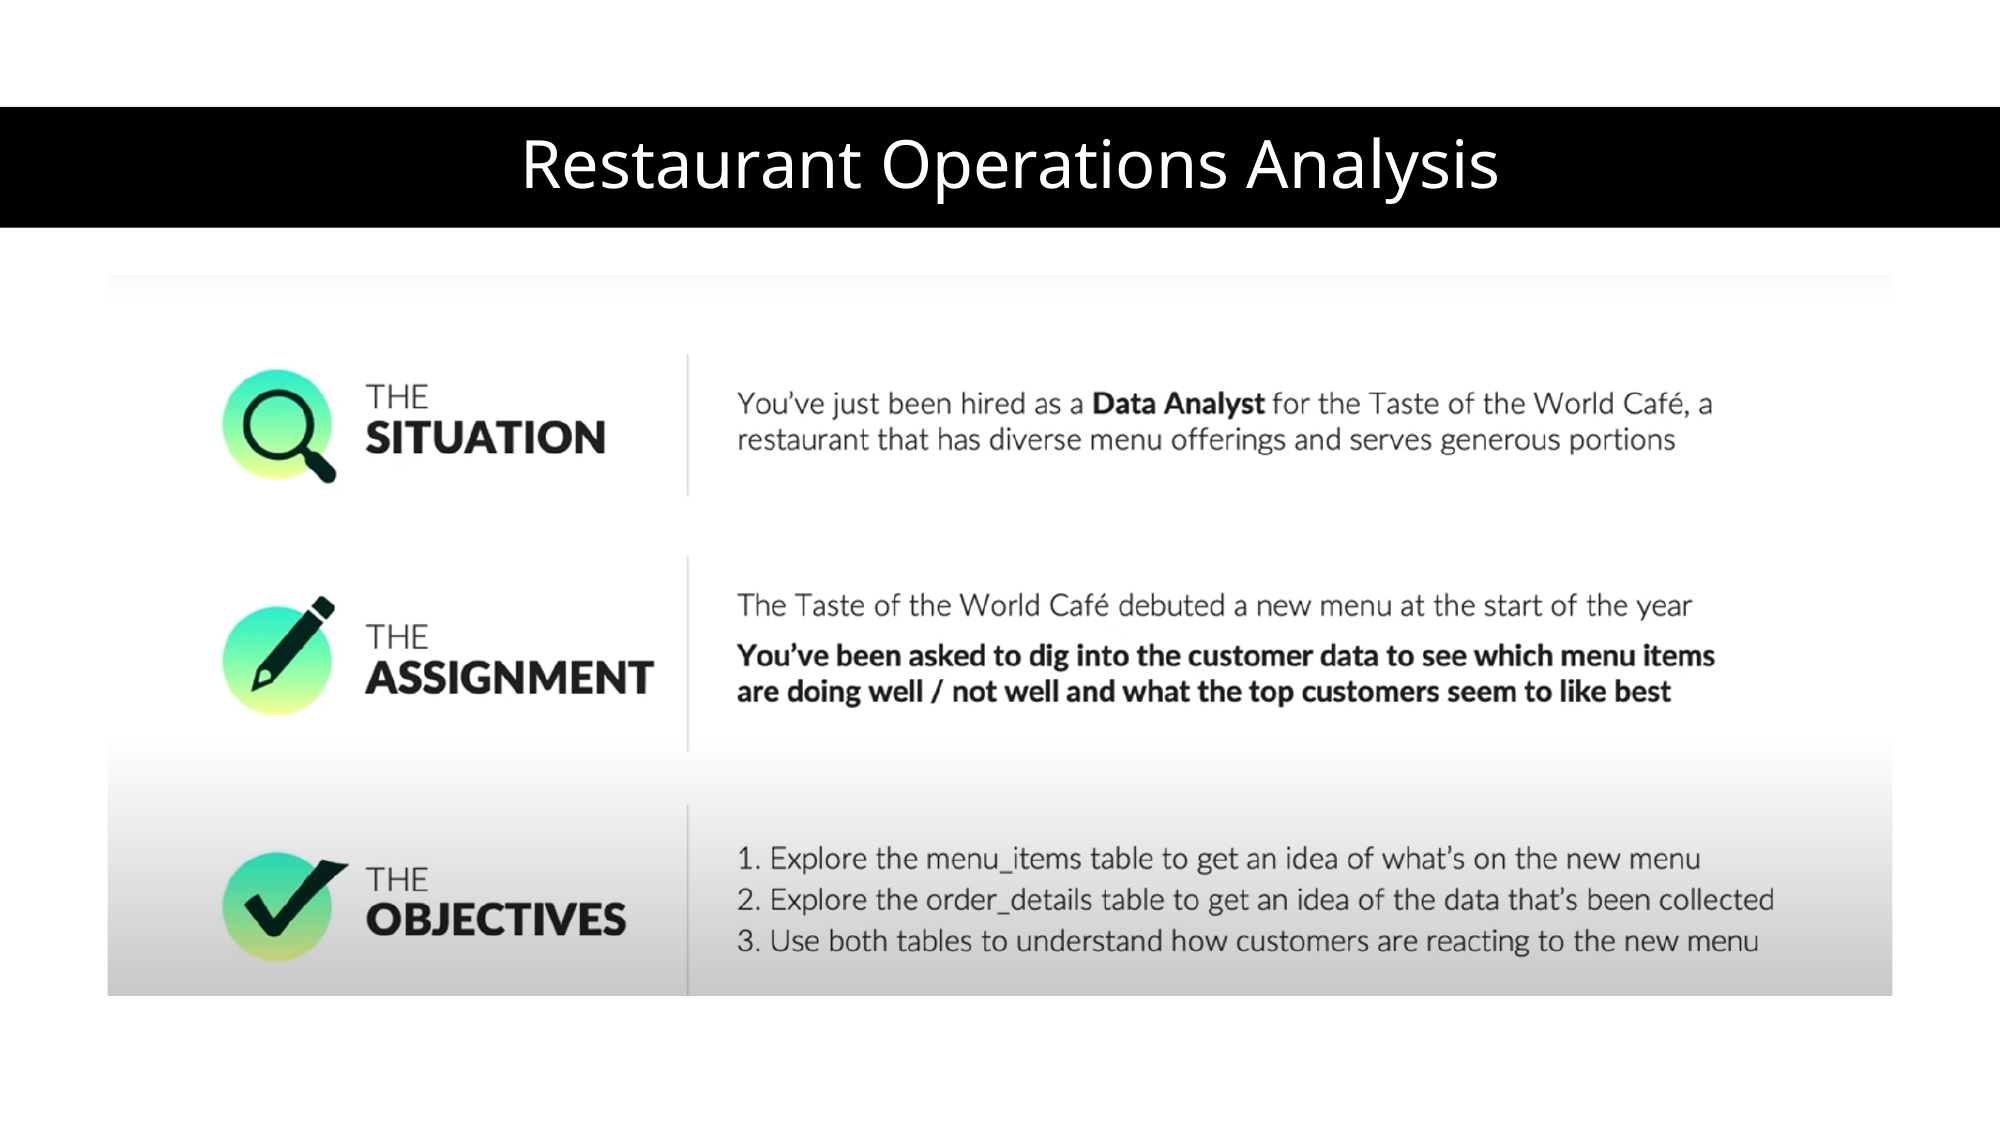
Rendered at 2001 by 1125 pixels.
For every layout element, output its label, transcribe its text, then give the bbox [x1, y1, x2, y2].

picture [107, 274, 1893, 997]
text_box [0, 105, 2000, 229]
text_box Restaurant Operations Analysis [91, 105, 1931, 228]
